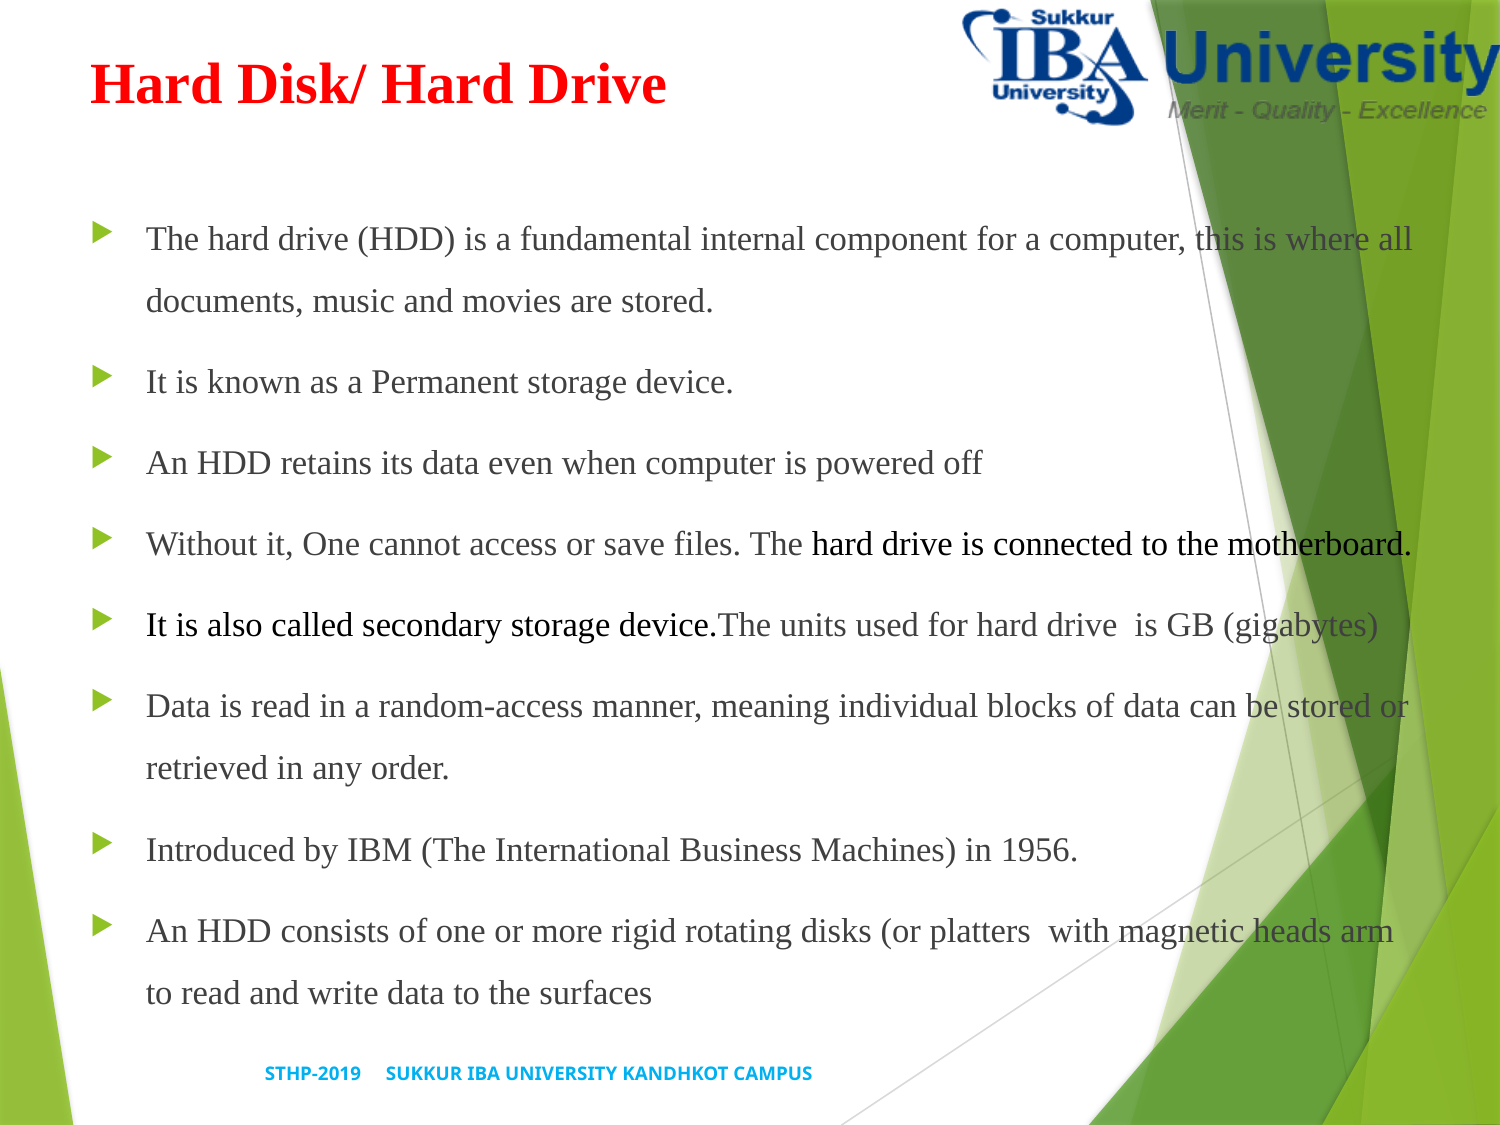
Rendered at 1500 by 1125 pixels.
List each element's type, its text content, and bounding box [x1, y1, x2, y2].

footer STHP-2019 SUKKUR IBA UNIVERSITY KANDHKOT CAMPUS [249, 1042, 1238, 1103]
title Hard Disk/ Hard Drive [75, 37, 1425, 150]
list The hard drive (HDD) is a fundamental internal component for a computer, this is where all documents, music and movies are stored. It is known as a Permanent storage device. An HDD retains its data even when computer is powered off Without it, One cannot access or save files. The hard drive is connected to the motherboard. It is also called secondary storage device.The units used for hard drive is GB (gigabytes) Data is read in a random-access manner, meaning individual blocks of data can be stored or retrieved in any order. Introduced by IBM (The International Business Machines) in 1956. An HDD consists of one or more rigid rotating disks (or platters with magnetic heads arm to read and write data to the surfaces [75, 187, 1438, 1038]
picture [956, 4, 1500, 131]
